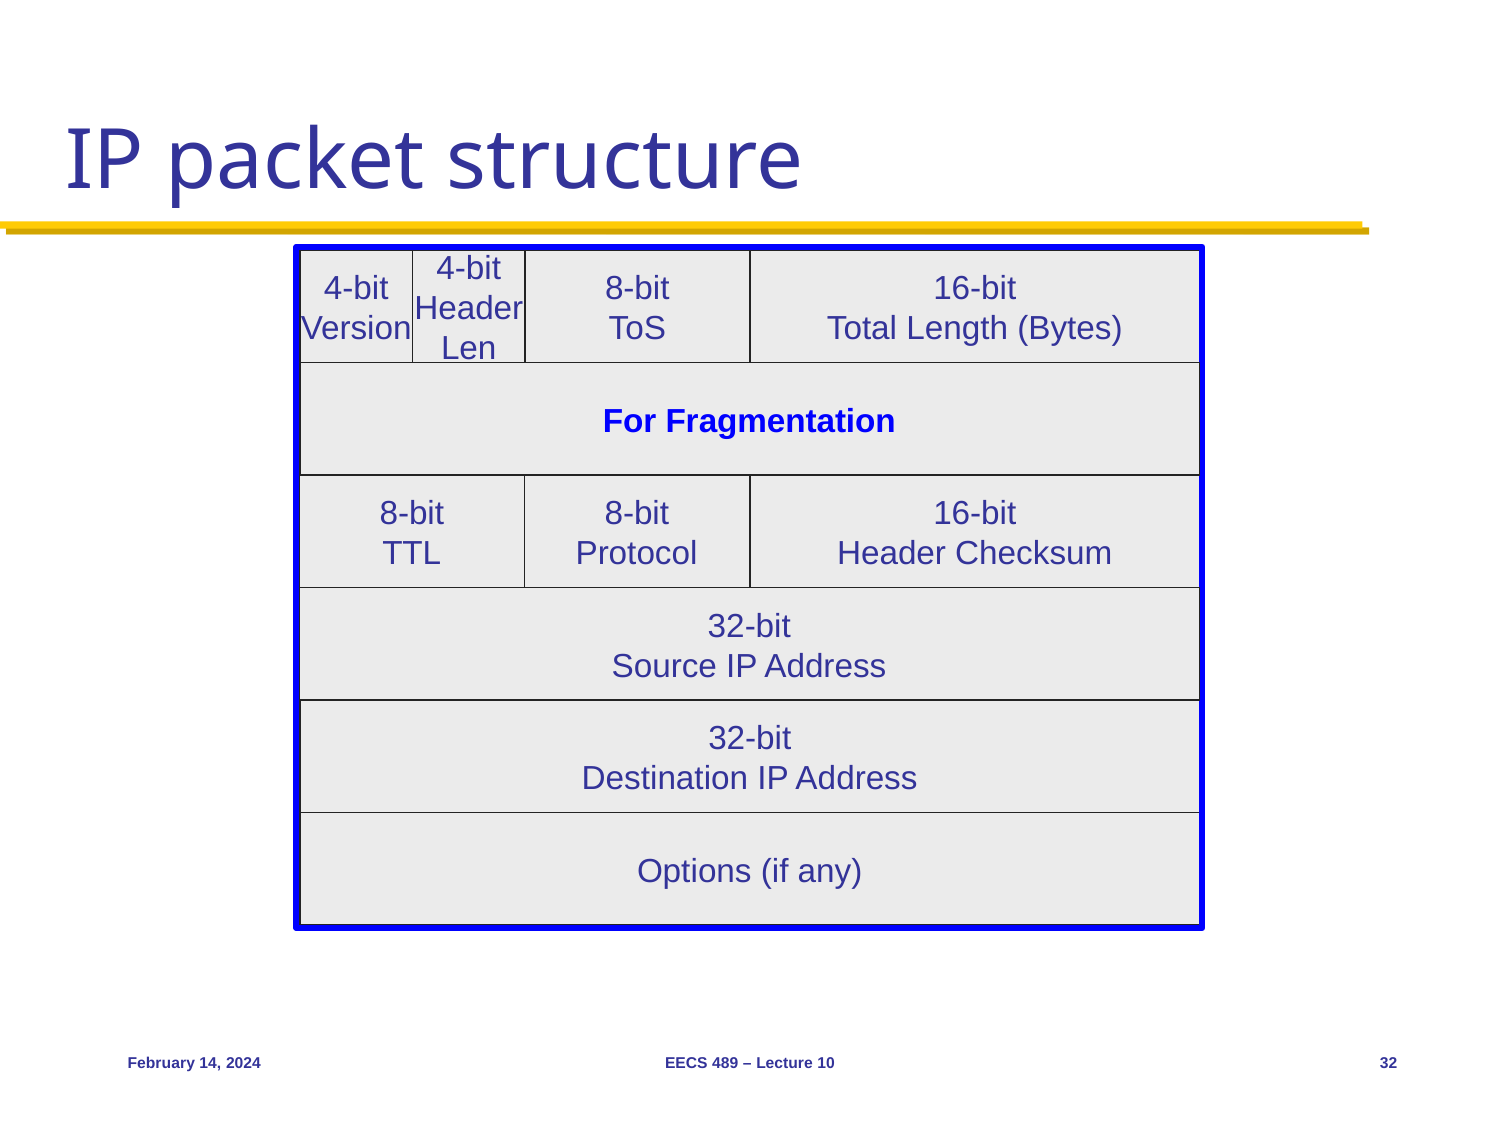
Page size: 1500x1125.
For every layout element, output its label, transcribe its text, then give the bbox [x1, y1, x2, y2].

text_box For Fragmentation [299, 362, 1200, 475]
text_box [296, 246, 1203, 928]
footer EECS 489 – Lecture 10 [512, 1024, 988, 1101]
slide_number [112, 1024, 426, 1101]
text_box 8-bit Protocol [524, 474, 750, 587]
text_box 32-bit Source IP Address [299, 587, 1200, 700]
slide_number 32 [1312, 1024, 1413, 1101]
title IP packet structure [49, 24, 1451, 213]
